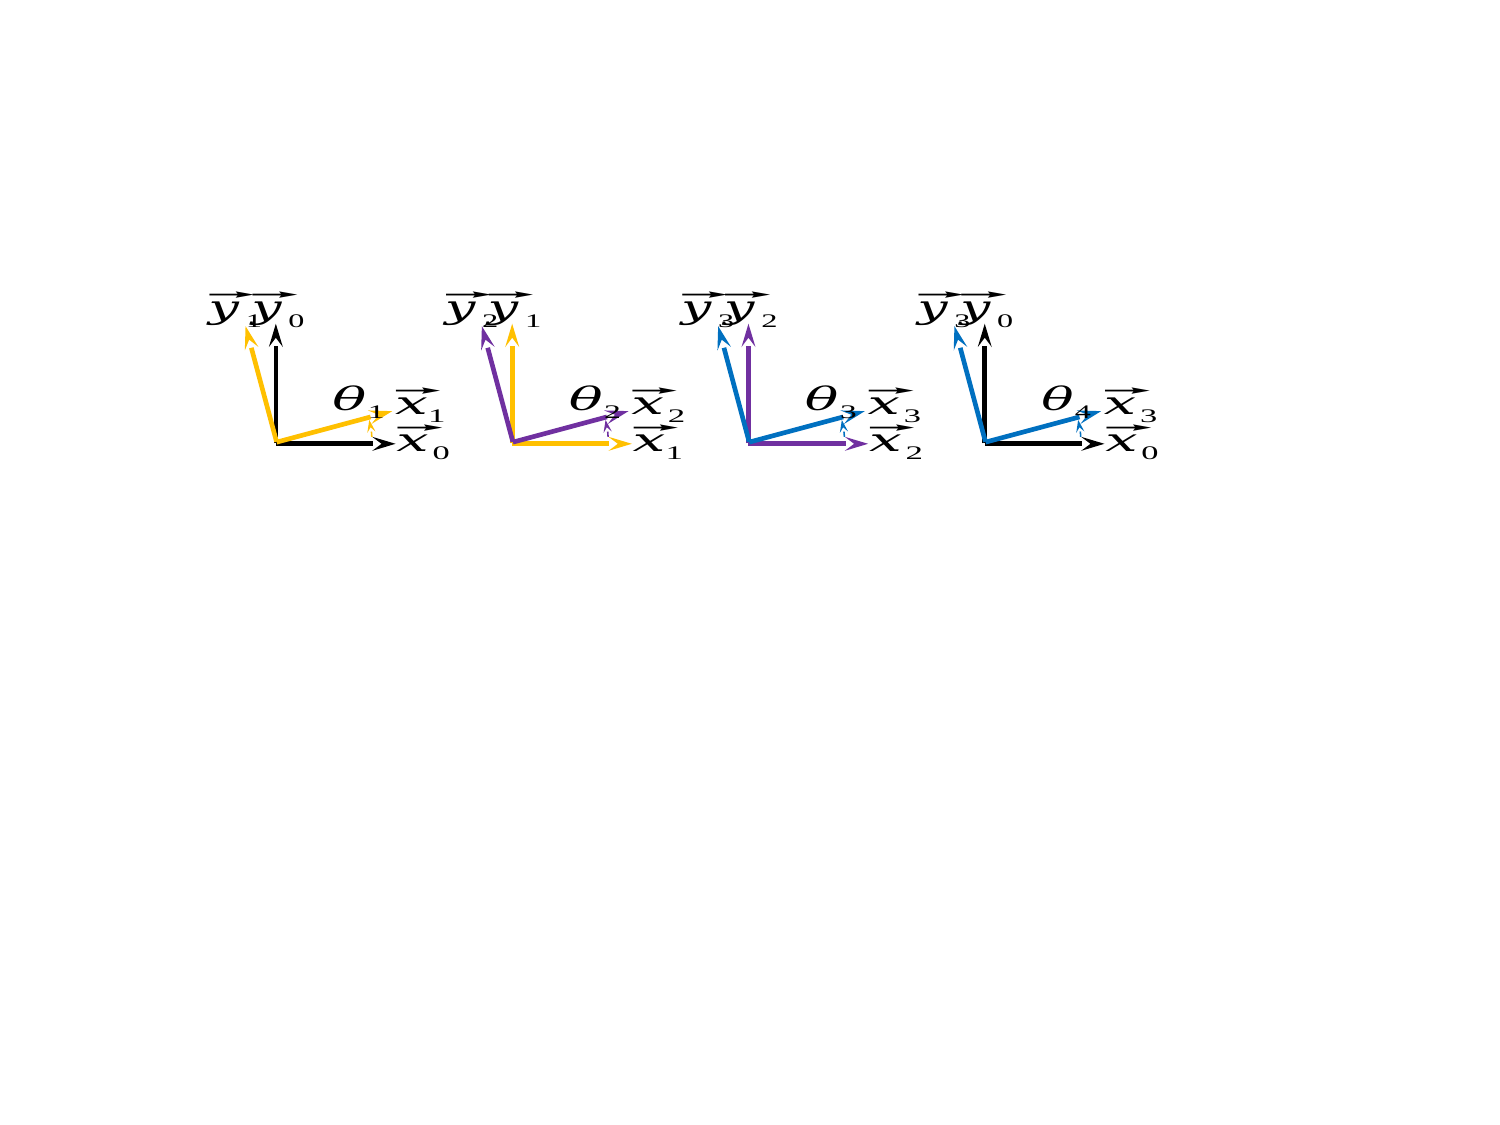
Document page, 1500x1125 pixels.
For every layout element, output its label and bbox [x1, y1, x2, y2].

text_box [891, 290, 1158, 538]
text_box [418, 290, 653, 538]
text_box [182, 290, 417, 538]
text_box [654, 290, 890, 538]
